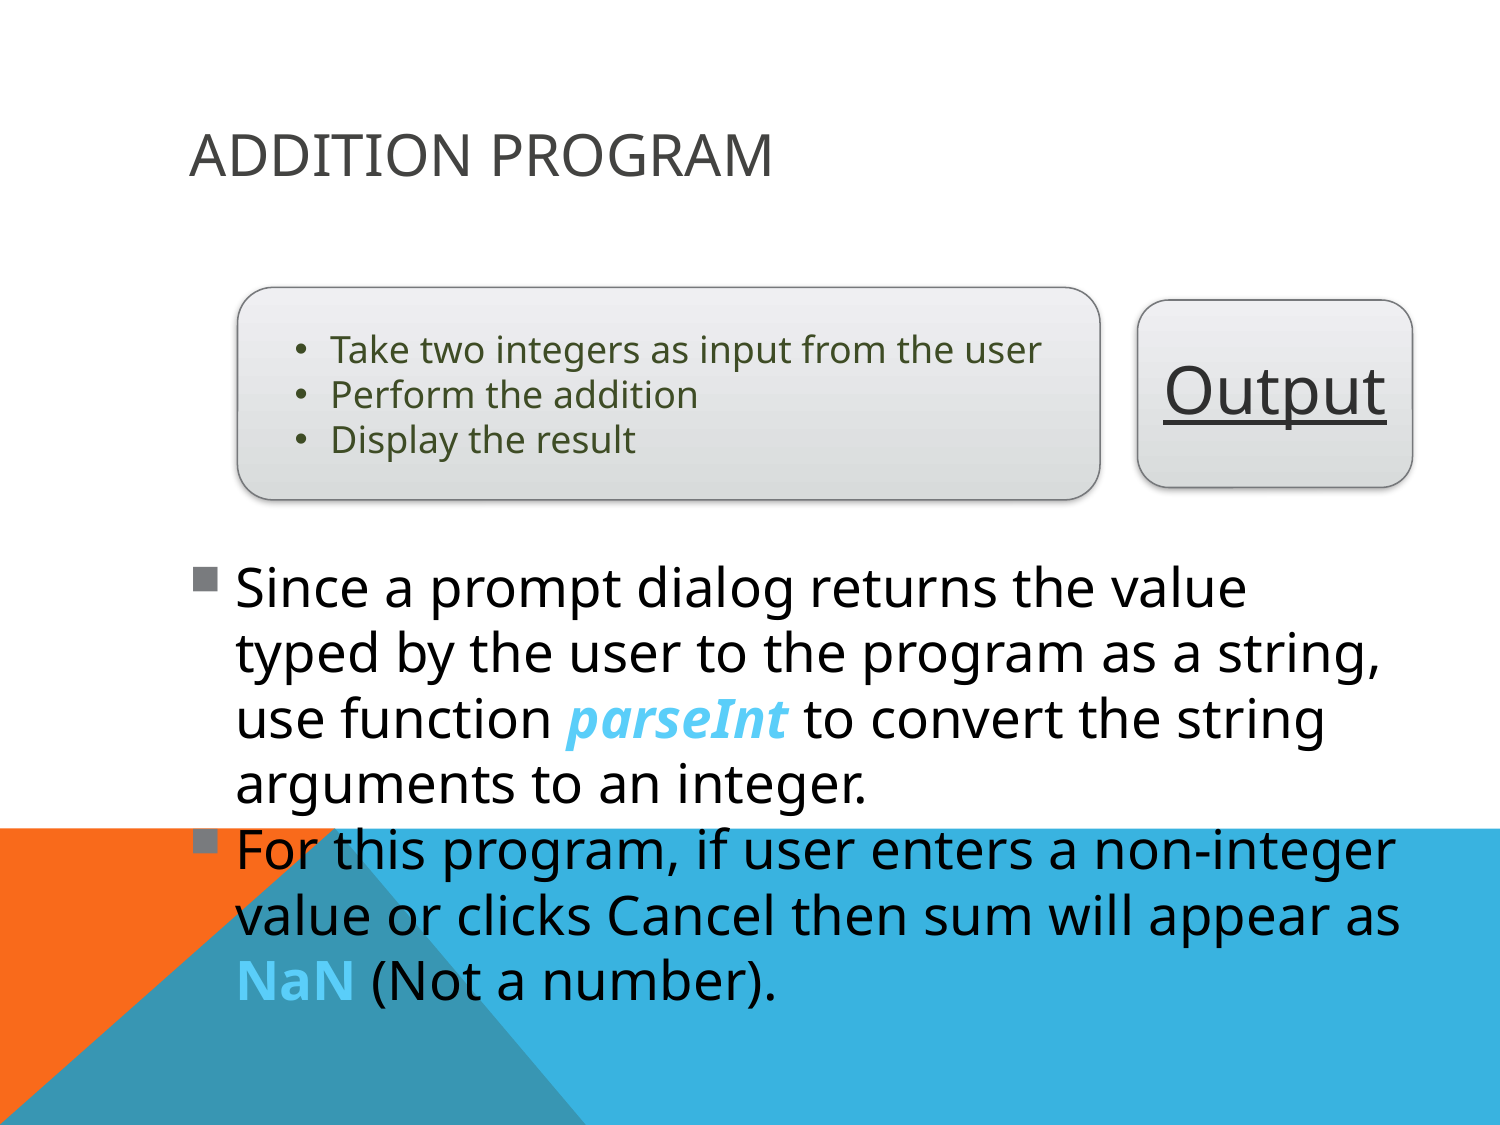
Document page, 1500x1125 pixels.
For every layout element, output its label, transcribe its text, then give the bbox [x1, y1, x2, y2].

text_box Take two integers as input from the user Perform the addition Display the result [236, 286, 1101, 501]
title Addition program [174, 50, 1425, 256]
text_box Output [1136, 299, 1414, 489]
text_box Since a prompt dialog returns the value typed by the user to the program as a string, use function parseInt to convert the string arguments to an integer. For this program, if user enters a non-integer value or clicks Cancel then sum will appear as NaN (Not a number). [162, 537, 1425, 1025]
